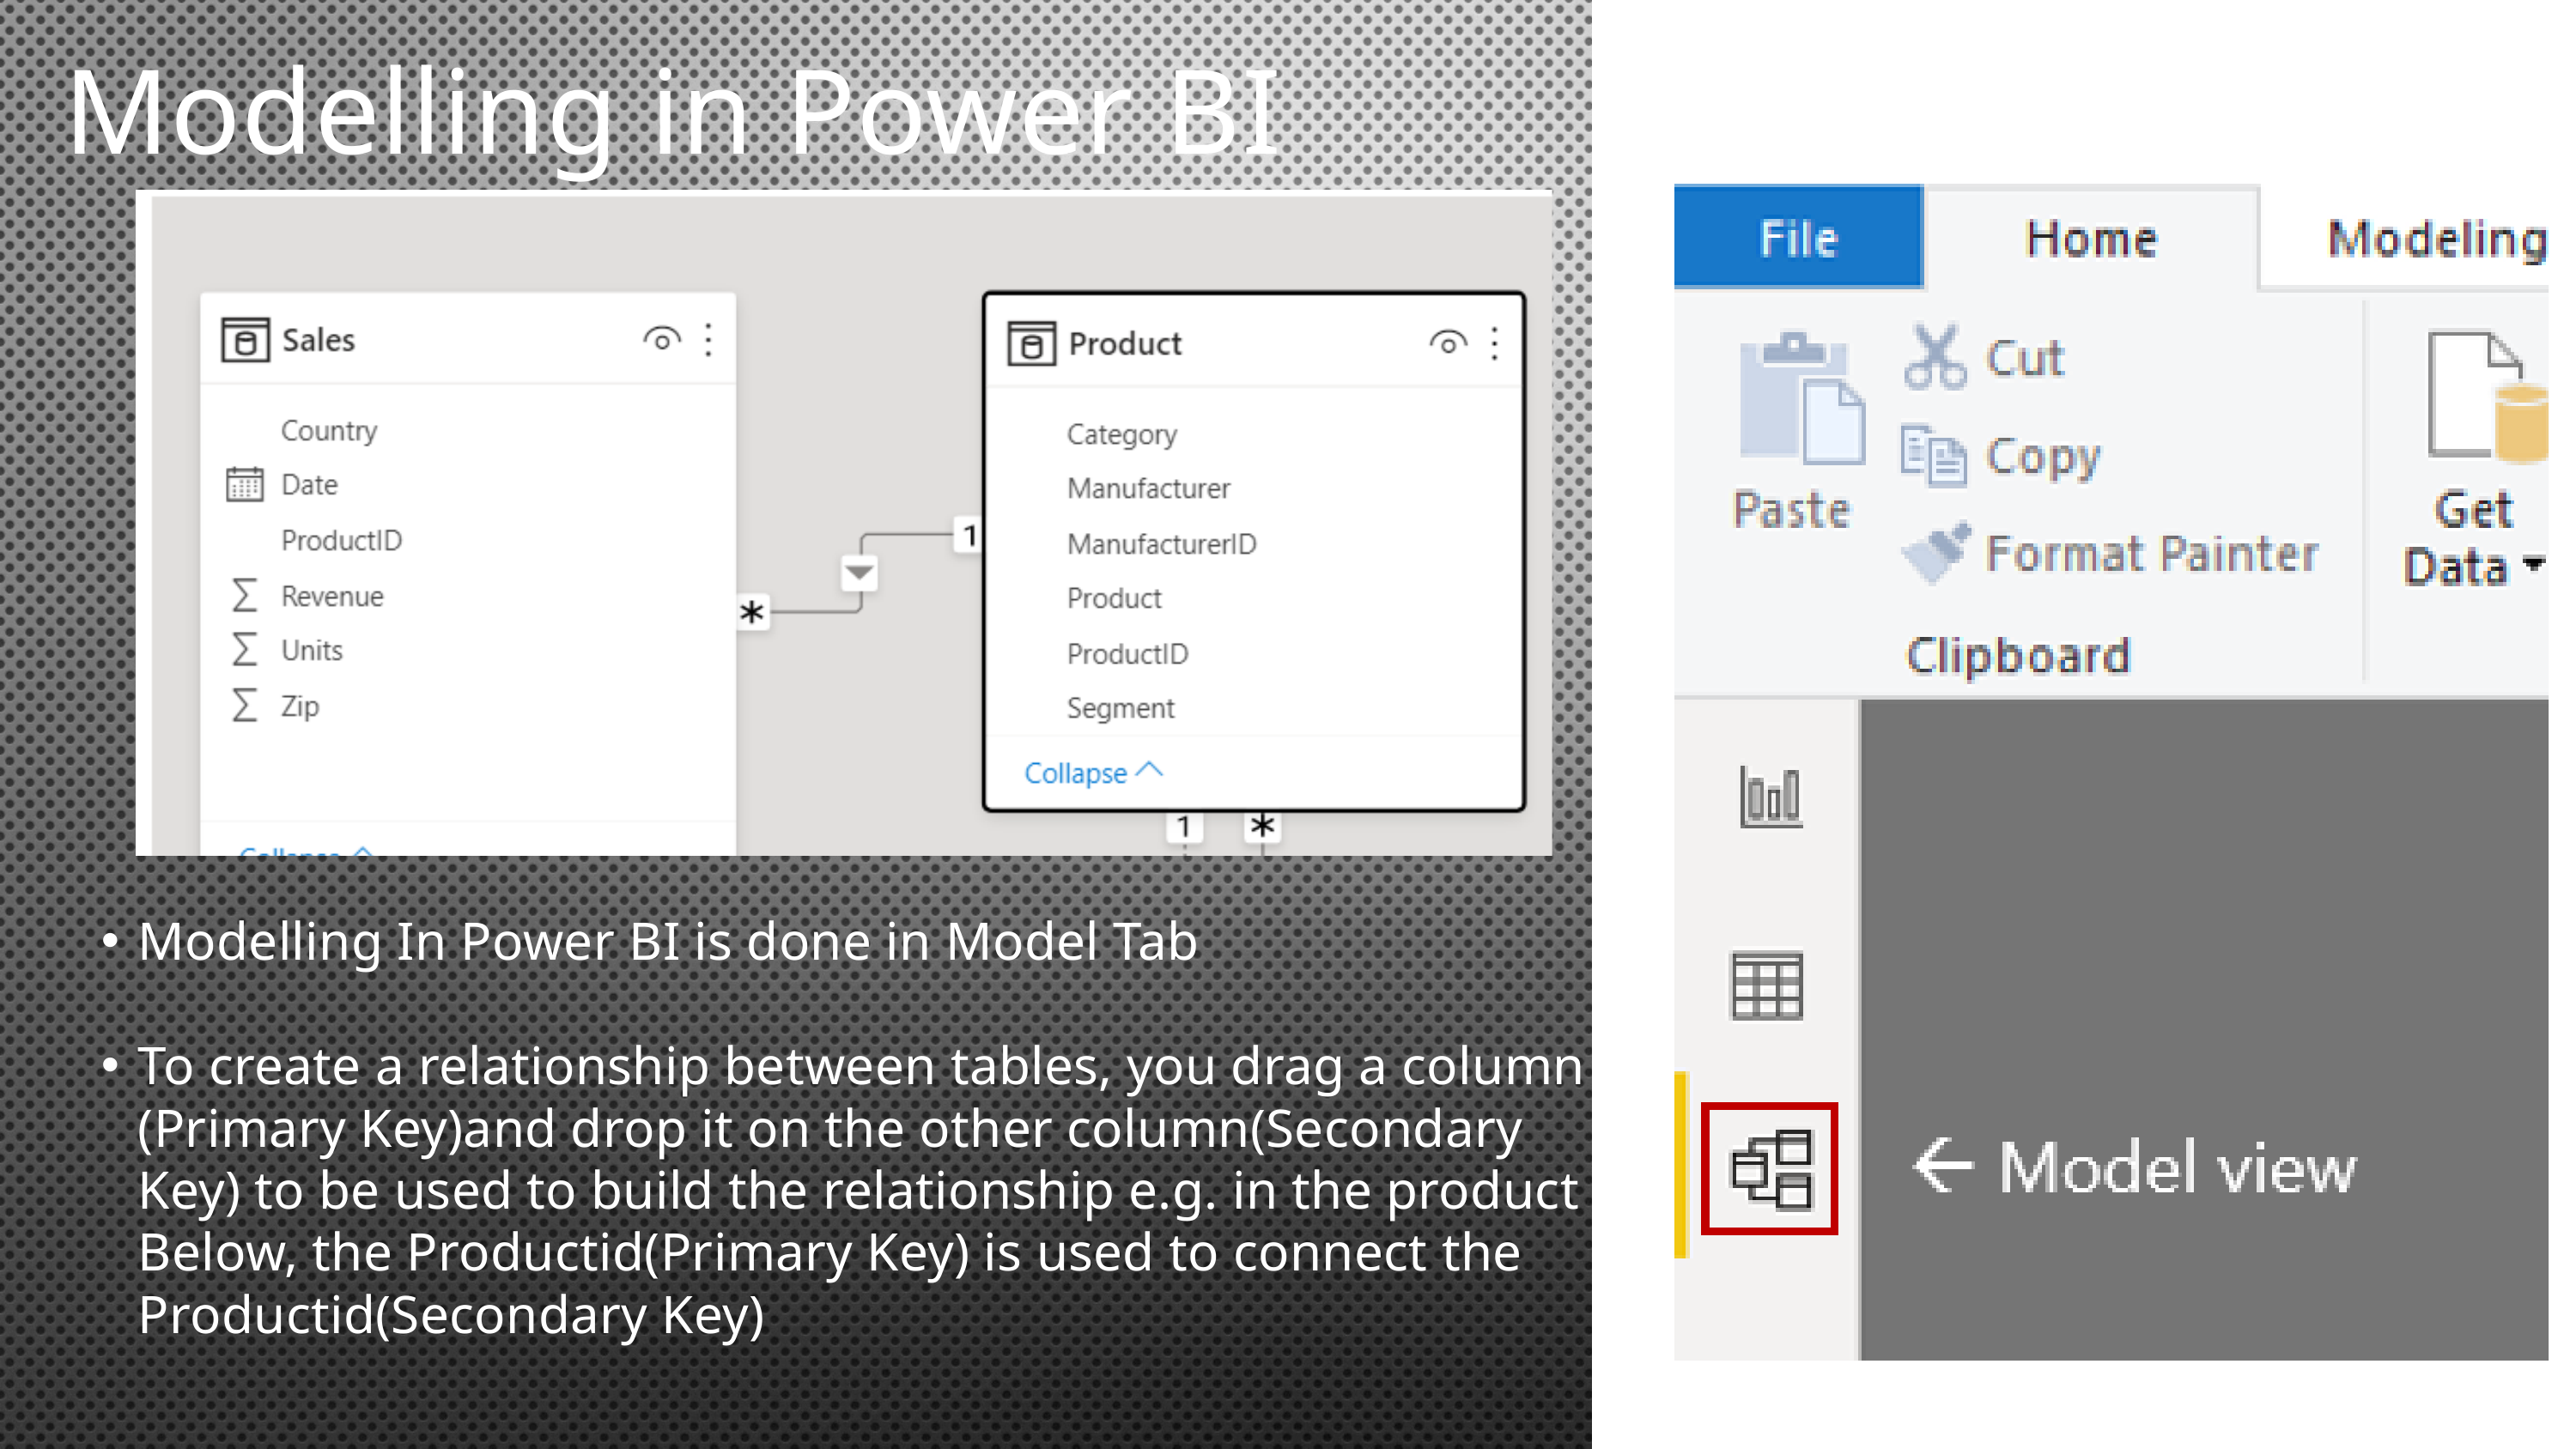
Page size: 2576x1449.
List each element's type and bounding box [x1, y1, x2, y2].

picture [0, 0, 1591, 1449]
picture [1666, 176, 2549, 1371]
text_box [1591, 0, 2576, 1449]
